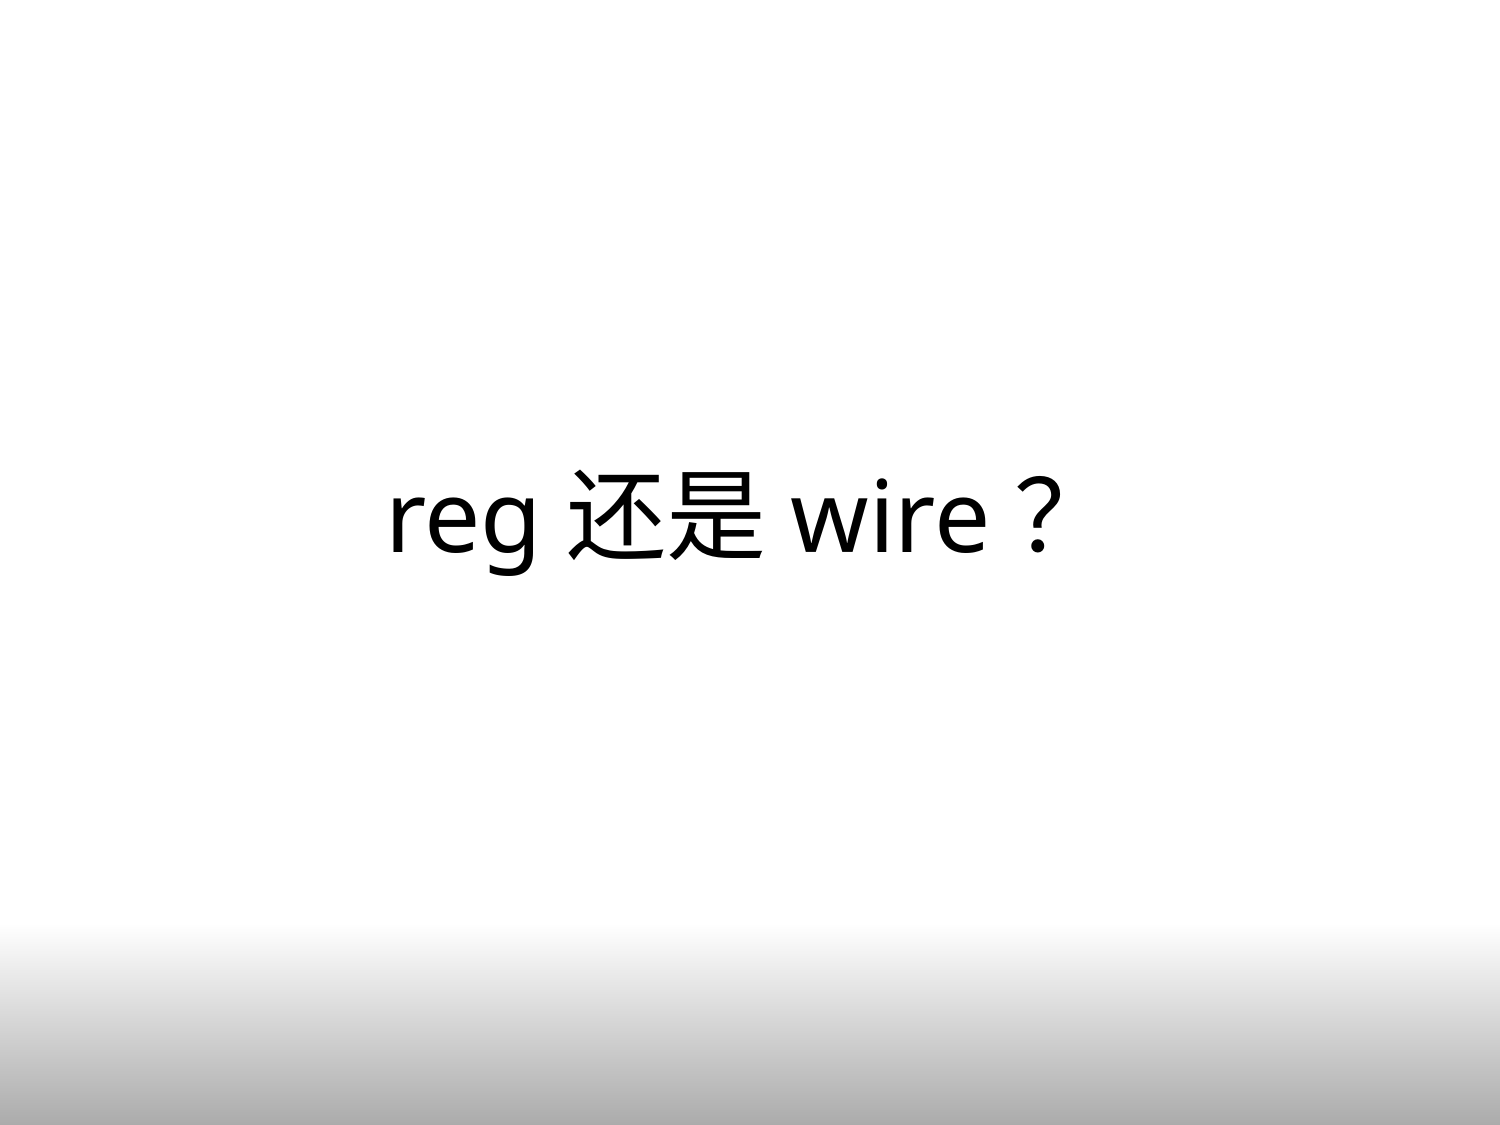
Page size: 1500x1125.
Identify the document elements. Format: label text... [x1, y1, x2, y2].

text_box reg还是wire？ [268, 324, 1232, 820]
